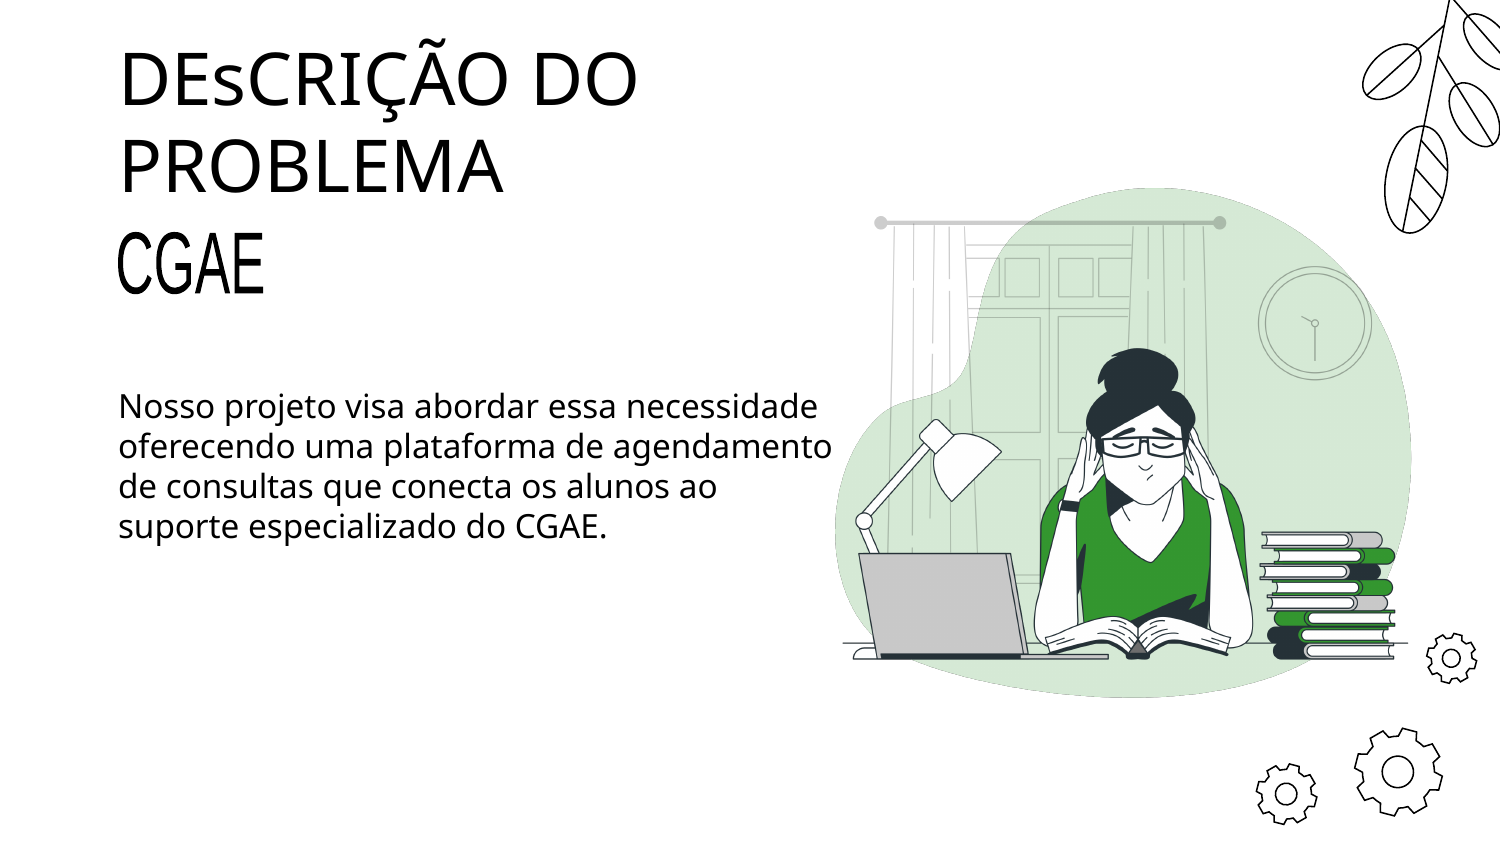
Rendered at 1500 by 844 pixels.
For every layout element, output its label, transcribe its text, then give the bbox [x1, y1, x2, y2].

picture [822, 138, 1430, 746]
title DEsCRIÇÃO DO PROBLEMA [118, 72, 823, 167]
list Nosso projeto visa abordar essa necessidade oferecendo uma plataforma de agendamento de consultas que conecta os alunos ao suporte especializado do CGAE. [118, 352, 817, 725]
